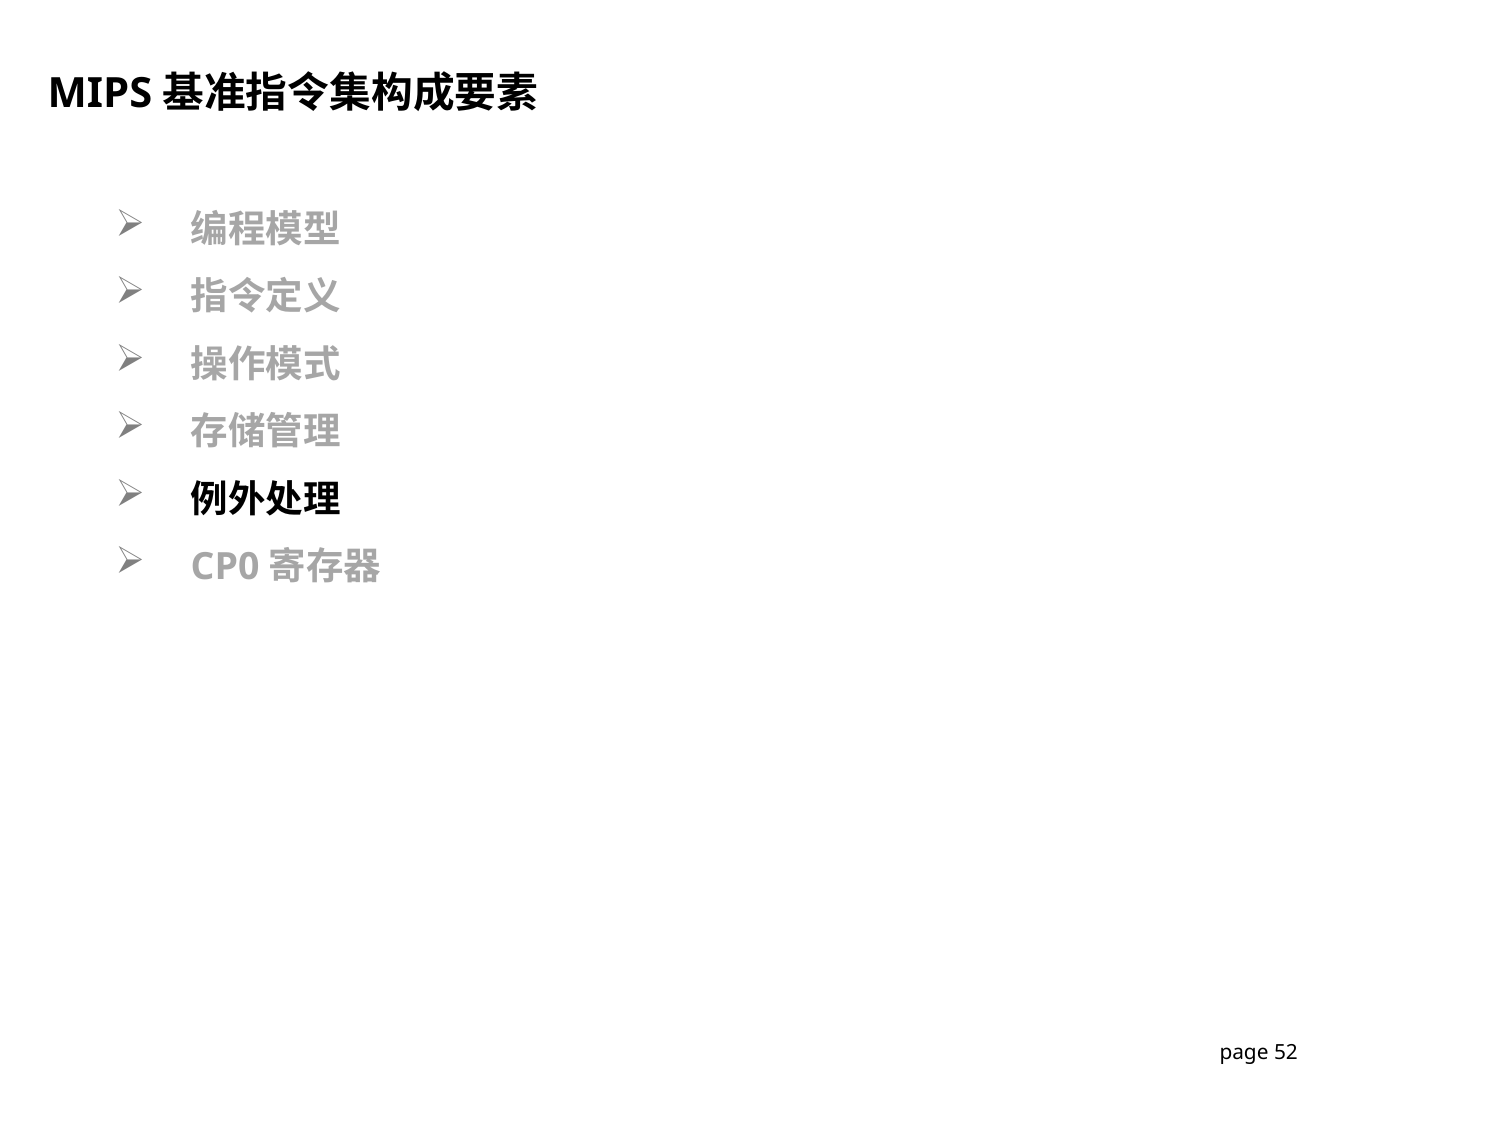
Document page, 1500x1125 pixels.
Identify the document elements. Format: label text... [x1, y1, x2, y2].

text_box 编程模型 指令定义 操作模式 存储管理 例外处理 CP0寄存器 [25, 174, 1435, 595]
slide_number page 52 [962, 1023, 1313, 1084]
text_box MIPS基准指令集构成要素 [35, 56, 916, 123]
